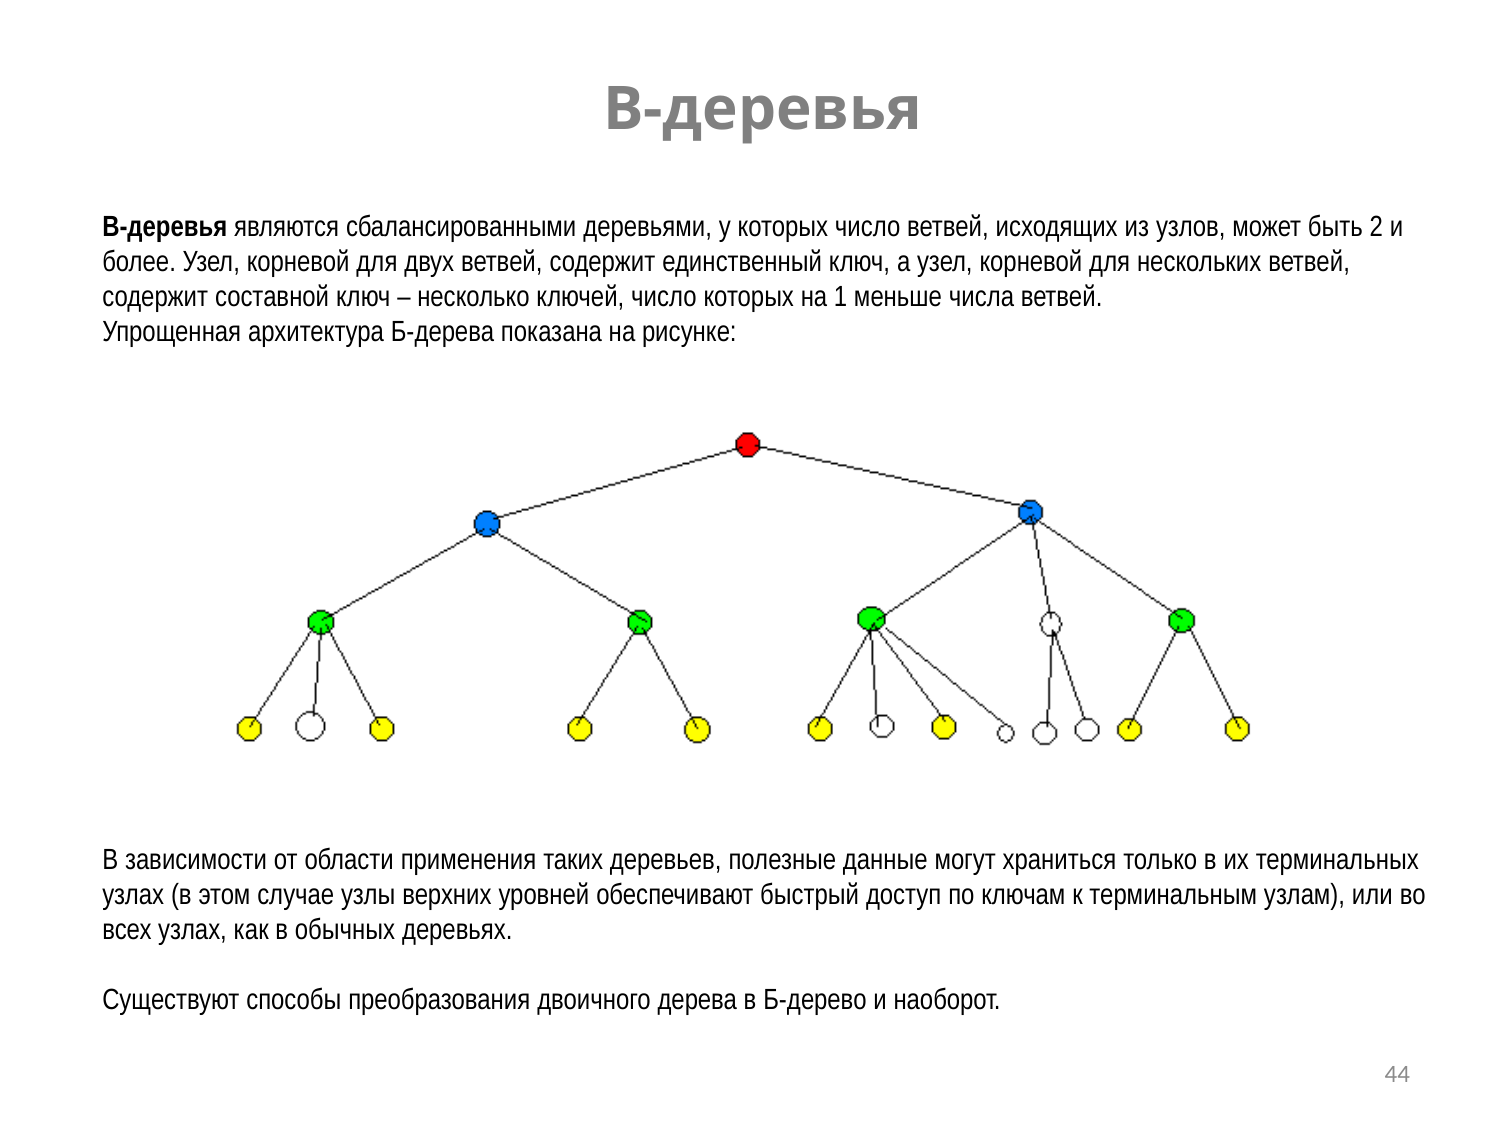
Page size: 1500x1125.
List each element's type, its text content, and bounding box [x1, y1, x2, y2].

slide_number 44 [1074, 1042, 1425, 1103]
picture [224, 424, 1266, 763]
text_box В-деревья являются сбалансированными деревьями, у которых число ветвей, исходящих из узлов, может быть 2 и более. Узел, корневой для двух ветвей, содержит единственный ключ, а узел, корневой для нескольких ветвей, содержит составной ключ – несколько ключей, число которых на 1 меньше числа ветвей. Упрощенная архитектура Б-дерева показана на рисунке: [87, 199, 1425, 355]
text_box B-деревья [150, 62, 1375, 150]
text_box В зависимости от области применения таких деревьев, полезные данные могут храниться только в их терминальных узлах (в этом случае узлы верхних уровней обеспечивают быстрый доступ по ключам к терминальным узлам), или во всех узлах, как в обычных деревьях. Существуют способы преобразования двоичного дерева в Б-дерево и наоборот. [87, 833, 1463, 1023]
